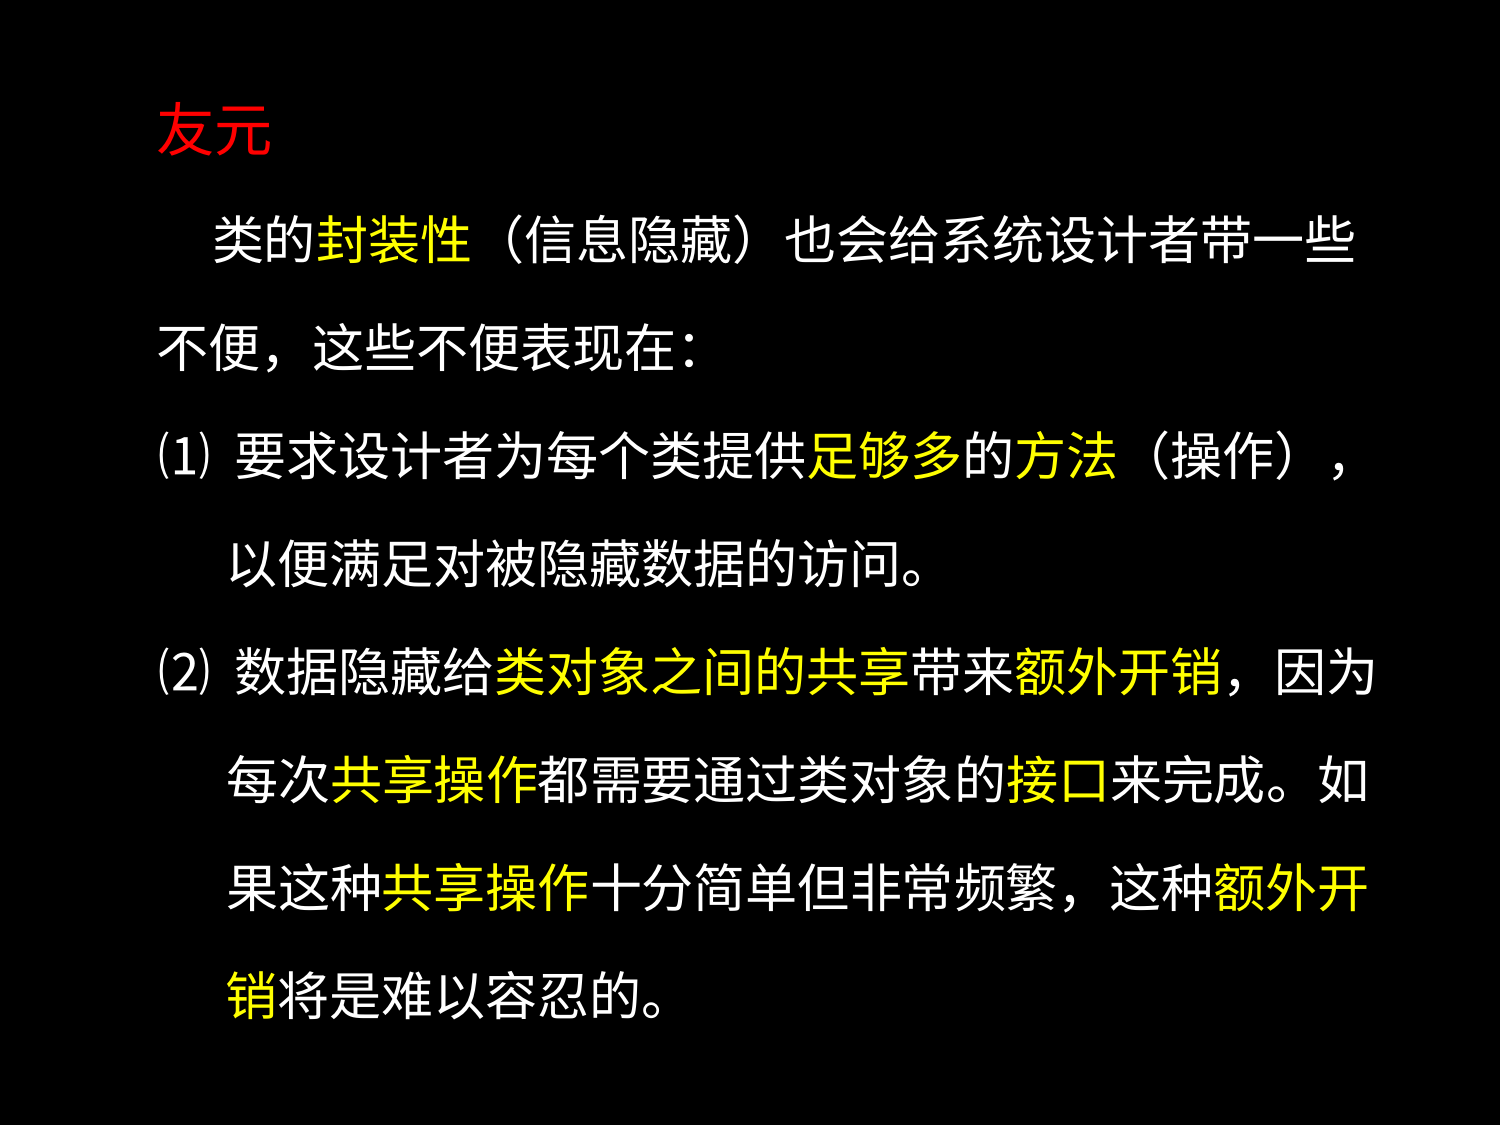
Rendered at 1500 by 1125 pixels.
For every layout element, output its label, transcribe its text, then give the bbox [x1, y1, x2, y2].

text_box 果这种共享操作十分简单但非常频繁，这种额外开 [225, 867, 1371, 919]
text_box 类的封装性（信息隐藏）也会给系统设计者带一些 [212, 218, 1357, 270]
text_box ⑴ 要求设计者为每个类提供足够多的方法（操作）， [158, 435, 1379, 487]
text_box ⑵ 数据隐藏给类对象之间的共享带来额外开销，因为 [158, 650, 1379, 702]
text_box 每次共享操作都需要通过类对象的接口来完成。如 [225, 759, 1371, 811]
text_box 友元 [156, 100, 274, 164]
text_box 以便满足对被隐藏数据的访问。 [225, 543, 954, 595]
text_box 销将是难以容忍的。 [225, 975, 694, 1027]
text_box 不便，这些不便表现在： [156, 327, 729, 379]
